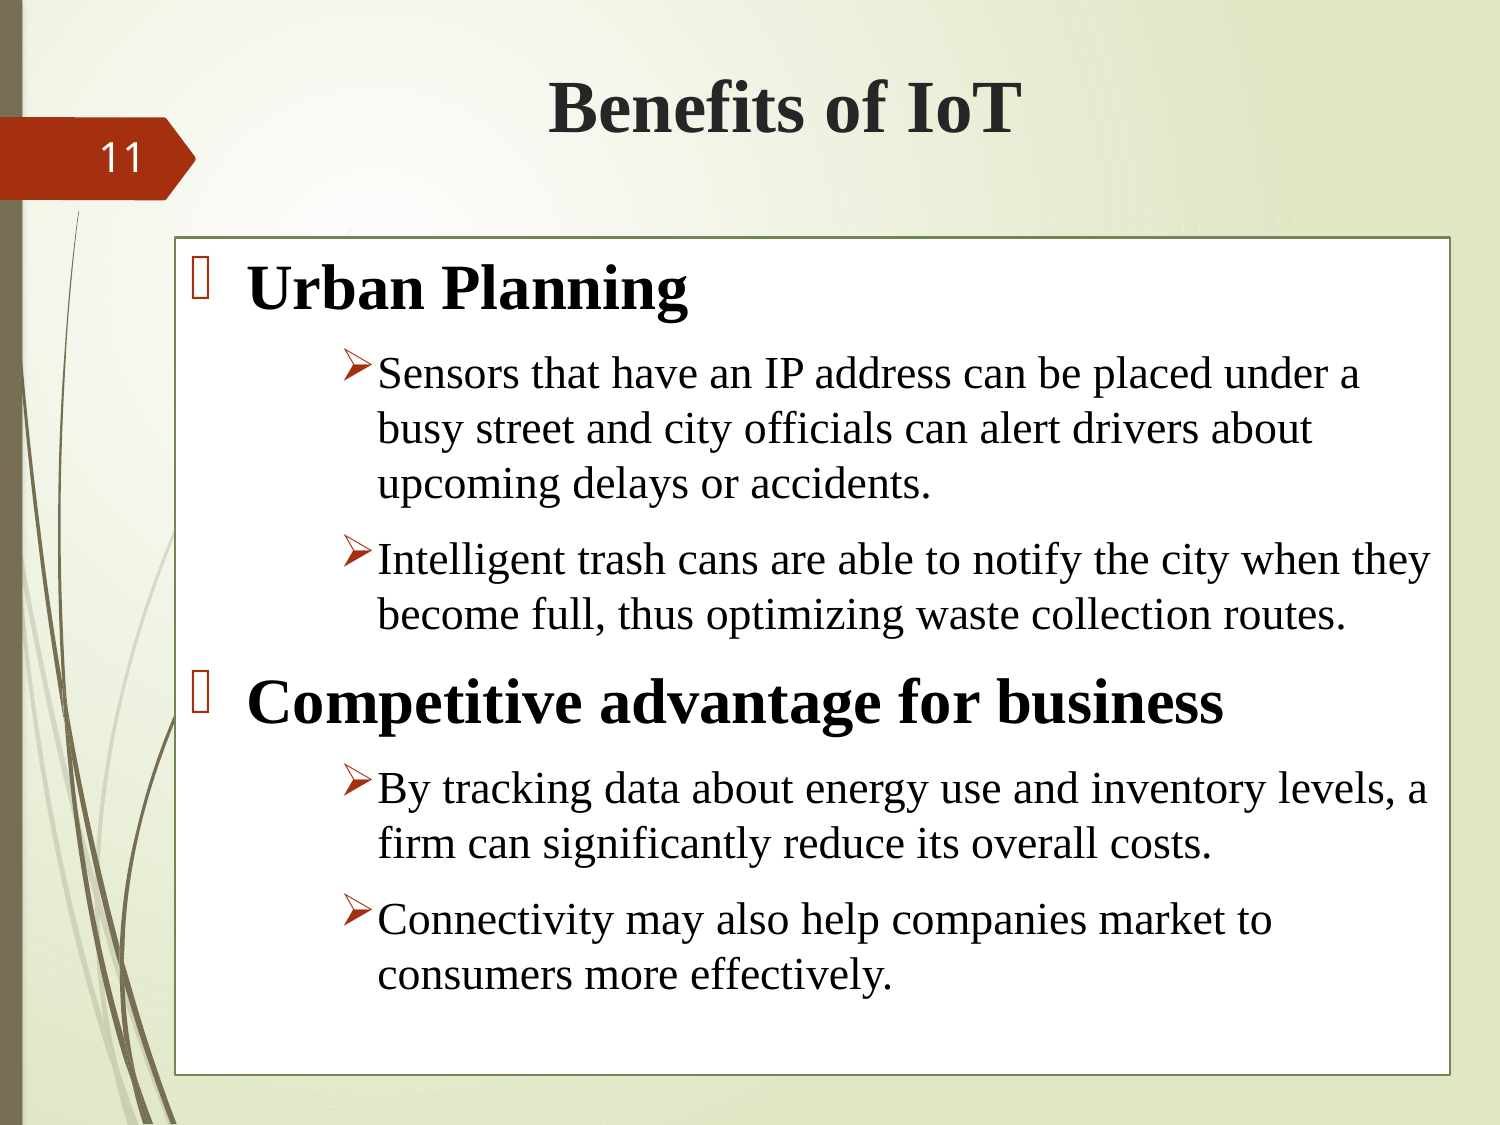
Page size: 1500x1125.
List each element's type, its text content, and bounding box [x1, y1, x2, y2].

slide_number 11 [65, 129, 162, 190]
list Urban Planning Sensors that have an IP address can be placed under a busy street and city officials can alert drivers about upcoming delays or accidents. Intelligent trash cans are able to notify the city when they become full, thus optimizing waste collection routes. Competitive advantage for business By tracking data about energy use and inventory levels, a firm can significantly reduce its overall costs. Connectivity may also help companies market to consumers more effectively. [174, 236, 1451, 1076]
title Benefits of IoT [237, 50, 1334, 213]
